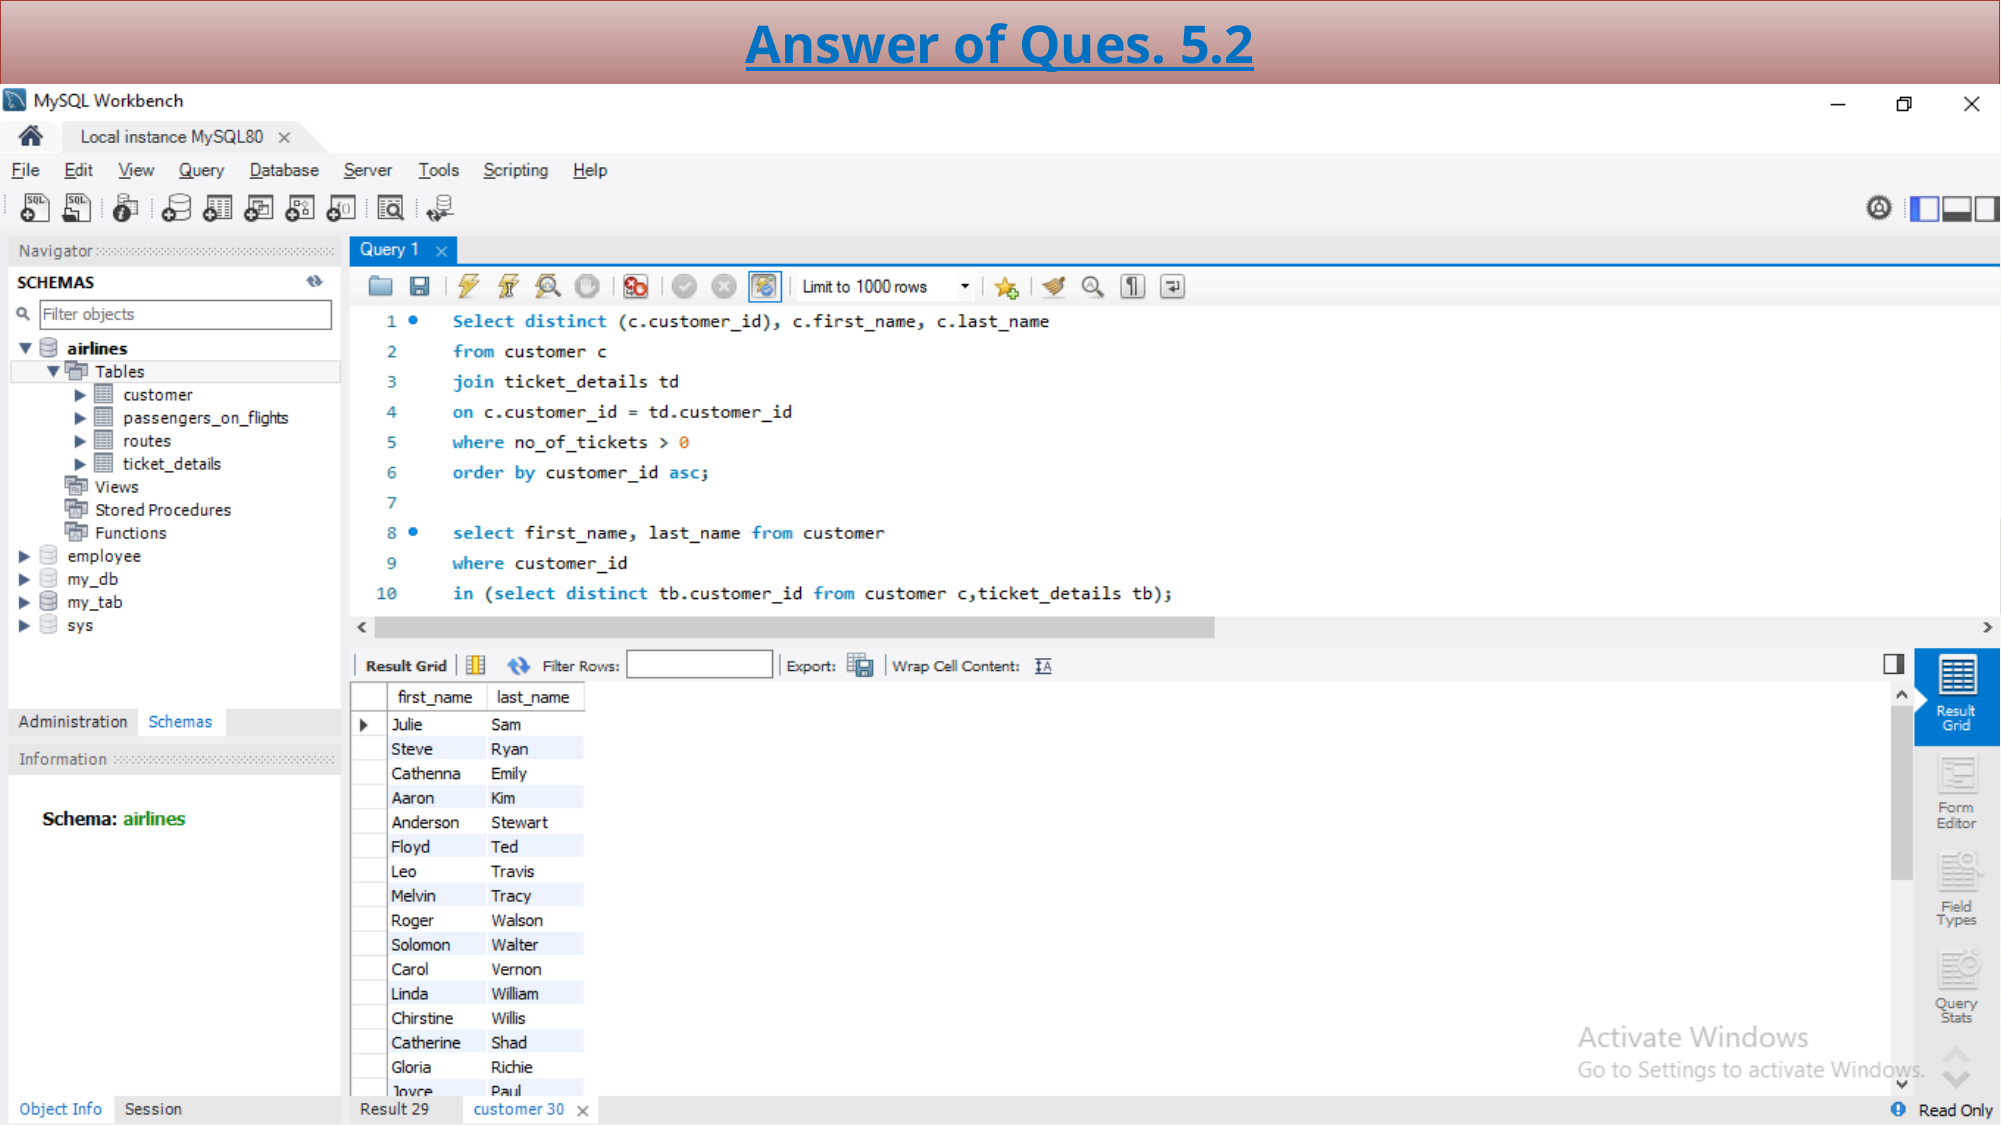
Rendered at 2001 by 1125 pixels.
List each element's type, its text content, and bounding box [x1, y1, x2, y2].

picture [0, 0, 2001, 1125]
text_box Answer of Ques. 5.2 [0, 0, 2000, 84]
